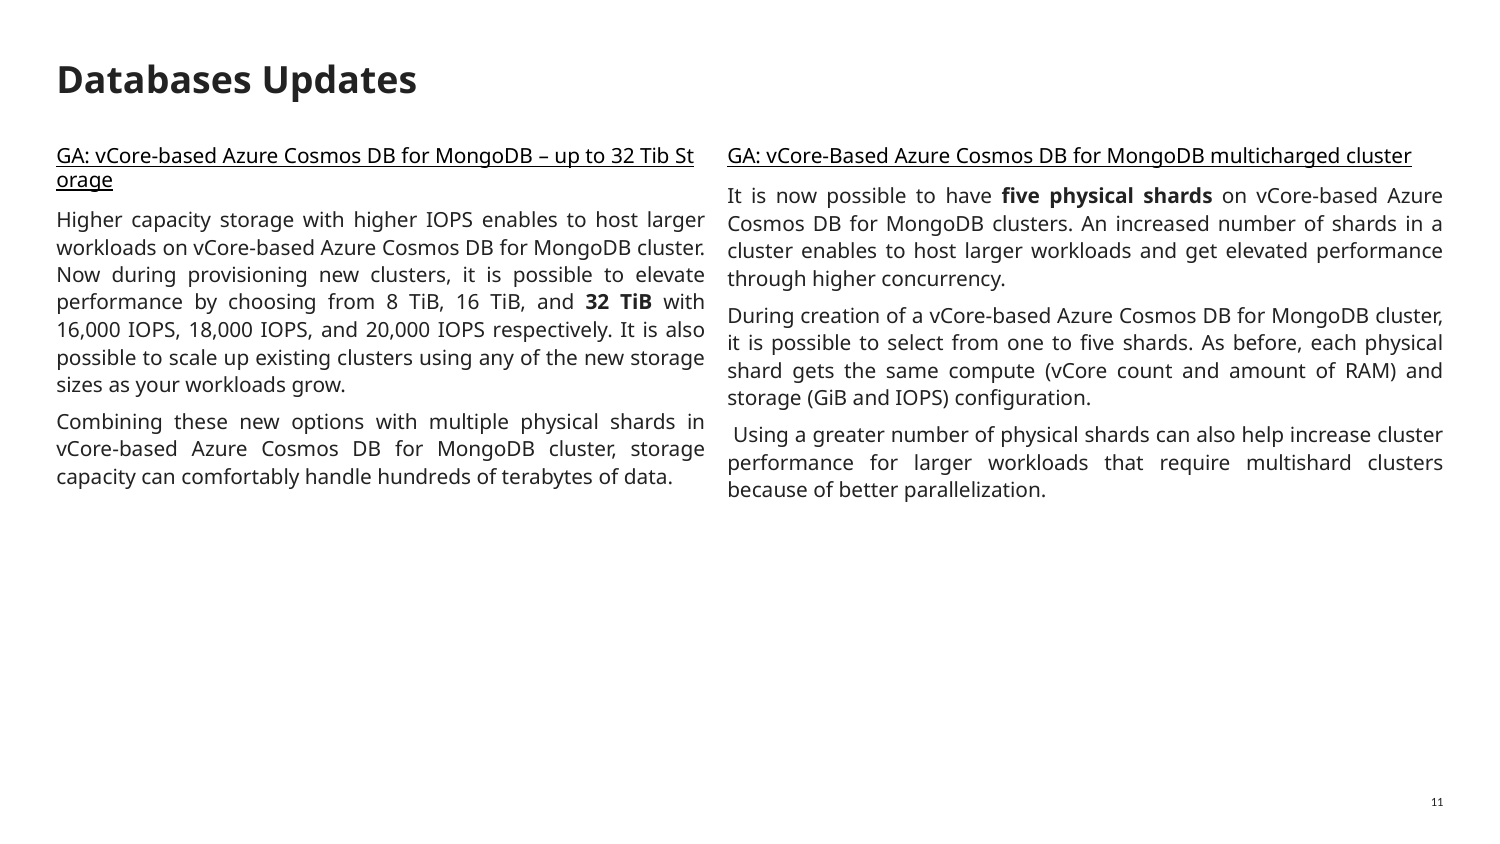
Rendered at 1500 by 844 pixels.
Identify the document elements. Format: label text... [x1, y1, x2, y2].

list GA: vCore-based Azure Cosmos DB for MongoDB – up to 32 Tib Storage Higher capacity storage with higher IOPS enables to host larger workloads on vCore-based Azure Cosmos DB for MongoDB cluster. Now during provisioning new clusters, it is possible to elevate performance by choosing from 8 TiB, 16 TiB, and 32 TiB with 16,000 IOPS, 18,000 IOPS, and 20,000 IOPS respectively. It is also possible to scale up existing clusters using any of the new storage sizes as your workloads grow. Combining these new options with multiple physical shards in vCore-based Azure Cosmos DB for MongoDB cluster, storage capacity can comfortably handle hundreds of terabytes of data. [56, 140, 706, 760]
title Databases Updates [56, 56, 1444, 113]
list GA: vCore-Based Azure Cosmos DB for MongoDB multicharged cluster It is now possible to have five physical shards on vCore-based Azure Cosmos DB for MongoDB clusters. An increased number of shards in a cluster enables to host larger workloads and get elevated performance through higher concurrency. During creation of a vCore-based Azure Cosmos DB for MongoDB cluster, it is possible to select from one to five shards. As before, each physical shard gets the same compute (vCore count and amount of RAM) and storage (GiB and IOPS) configuration. Using a greater number of physical shards can also help increase cluster performance for larger workloads that require multishard clusters because of better parallelization. [727, 140, 1444, 760]
